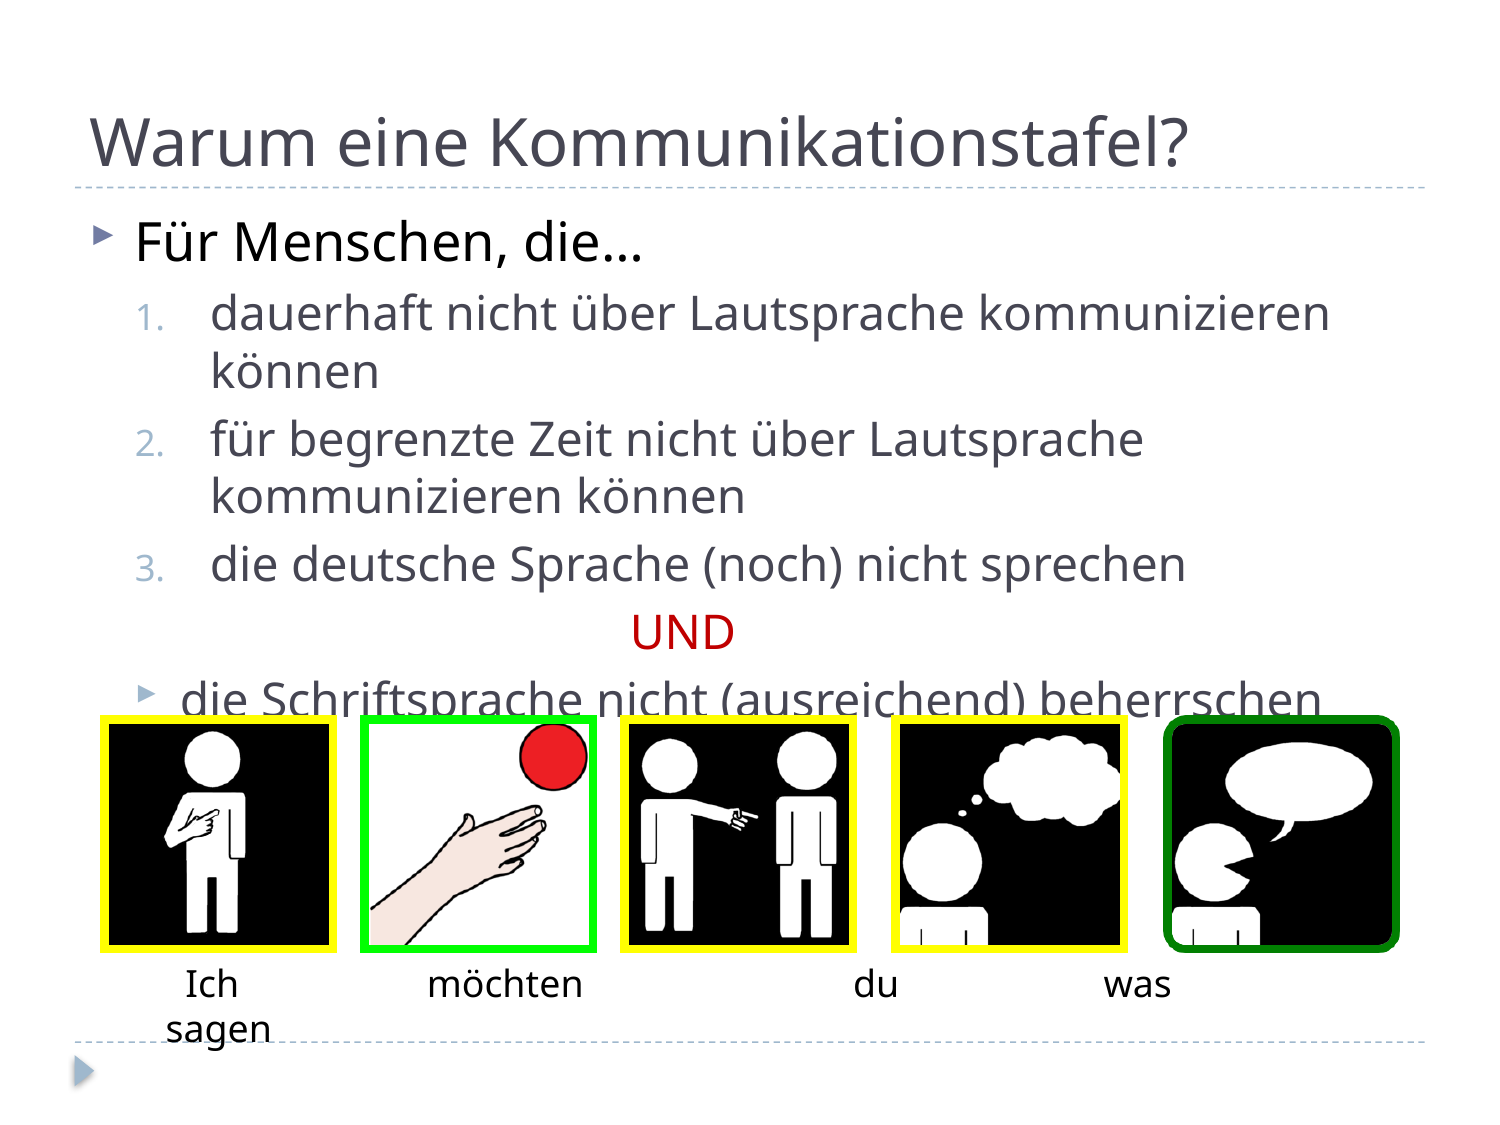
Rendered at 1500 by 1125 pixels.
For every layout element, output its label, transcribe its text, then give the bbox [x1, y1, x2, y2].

picture [891, 715, 1129, 953]
list Für Menschen, die… dauerhaft nicht über Lautsprache kommunizieren können für begrenzte Zeit nicht über Lautsprache kommunizieren können die deutsche Sprache (noch) nicht sprechen UND die Schriftsprache nicht (ausreichend) beherrschen [75, 200, 1425, 1010]
text_box Ich möchten du was sagen [112, 952, 1365, 1057]
picture [359, 715, 597, 953]
title Warum eine Kommunikationstafel? [75, 24, 1425, 188]
picture [100, 715, 337, 953]
picture [619, 715, 857, 953]
picture [1163, 715, 1400, 953]
